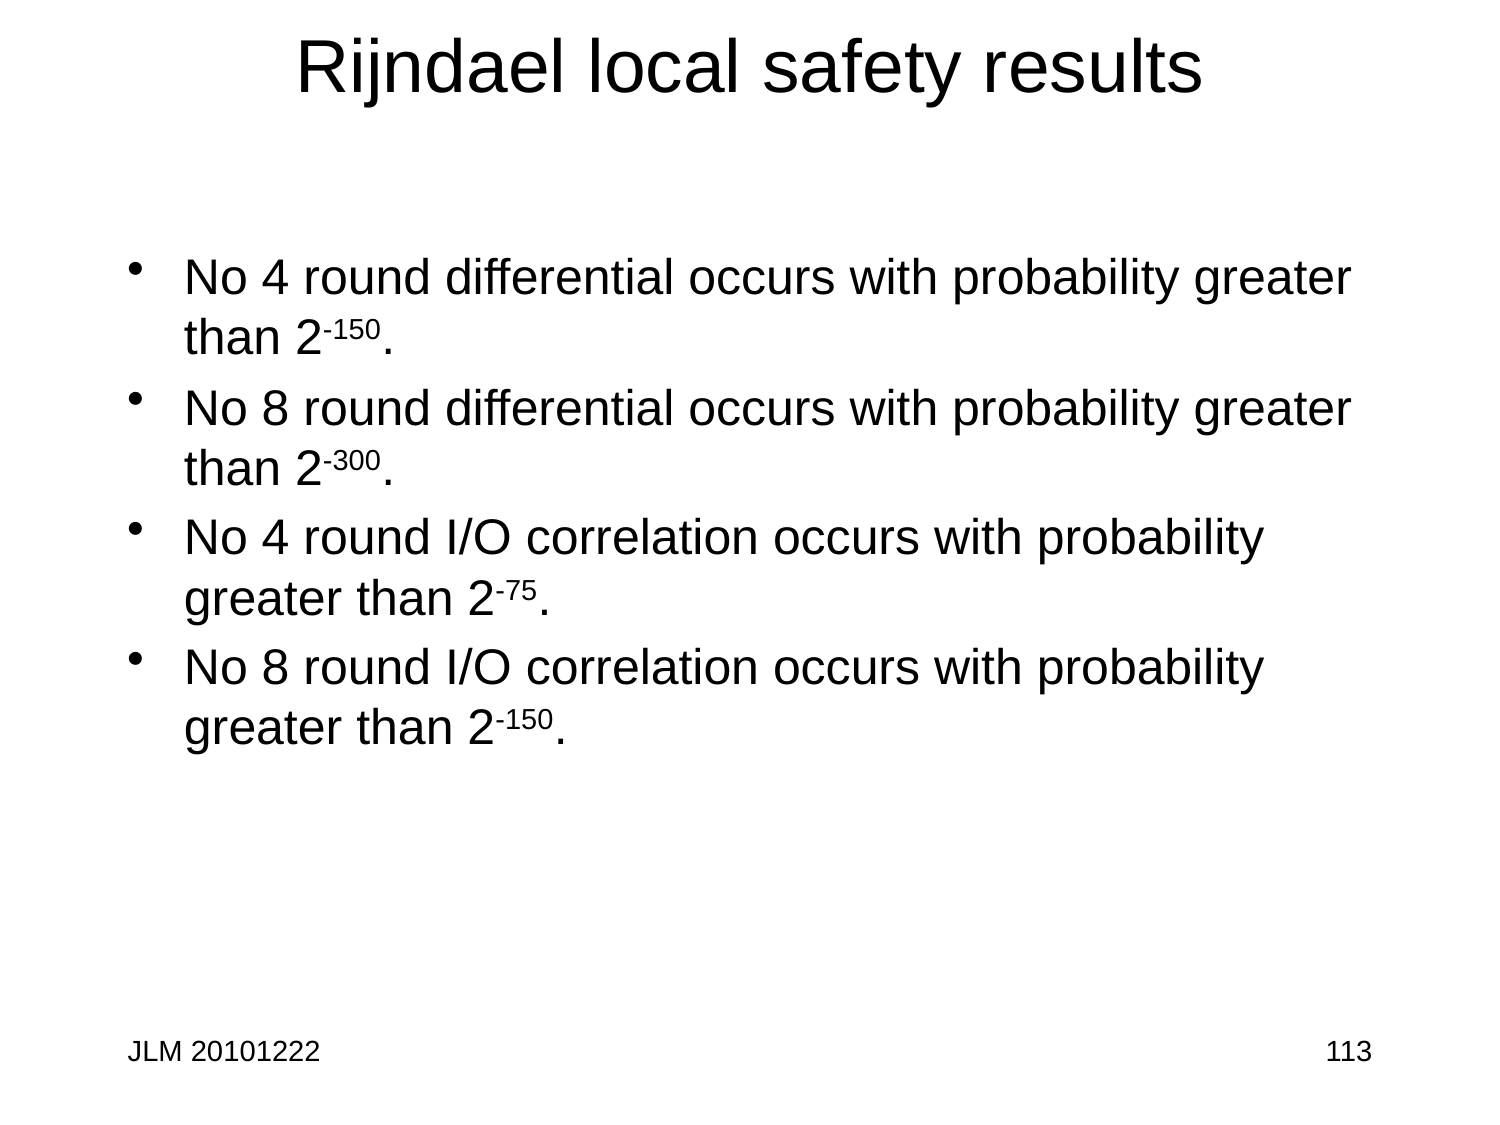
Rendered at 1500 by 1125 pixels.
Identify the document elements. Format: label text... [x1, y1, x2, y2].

slide_number 113 [1074, 1024, 1388, 1101]
list No 4 round differential occurs with probability greater than 2-150. No 8 round differential occurs with probability greater than 2-300. No 4 round I/O correlation occurs with probability greater than 2-75. No 8 round I/O correlation occurs with probability greater than 2-150. [112, 237, 1388, 1001]
title Rijndael local safety results [112, 0, 1388, 126]
slide_number JLM 20101222 [111, 1024, 426, 1101]
